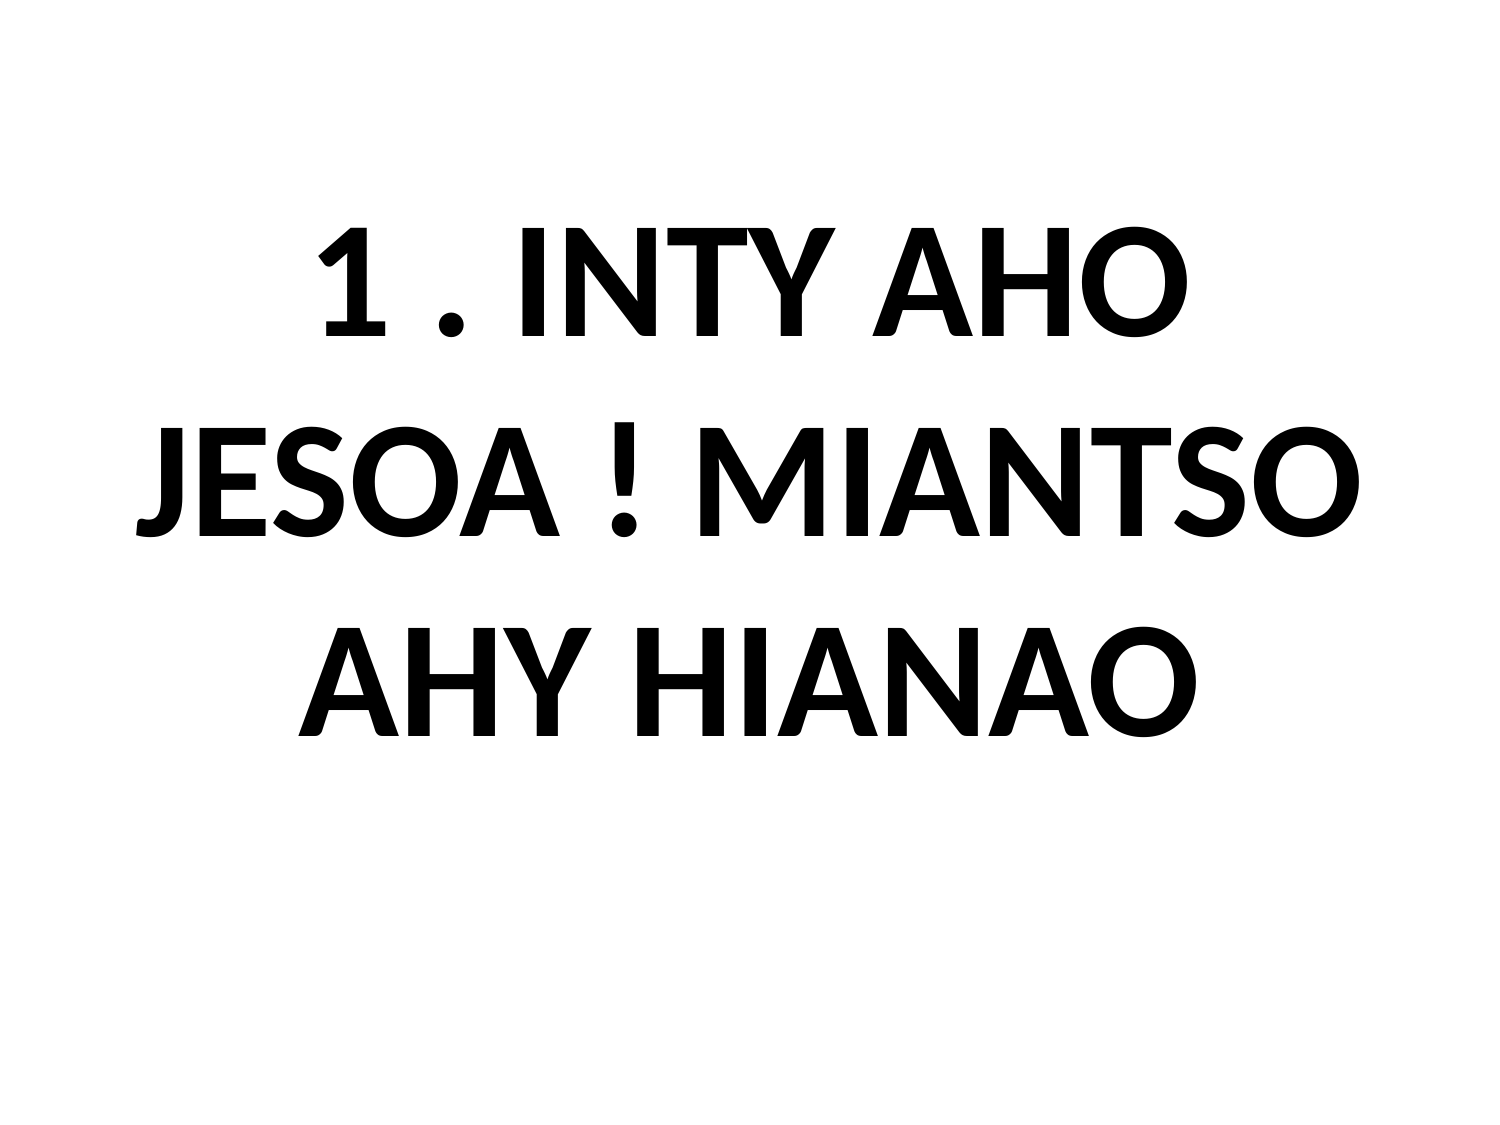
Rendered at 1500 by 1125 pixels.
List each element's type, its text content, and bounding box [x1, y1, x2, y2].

title 1 . INTY AHO JESOA ! MIANTSO AHY HIANAO [112, 349, 1388, 591]
